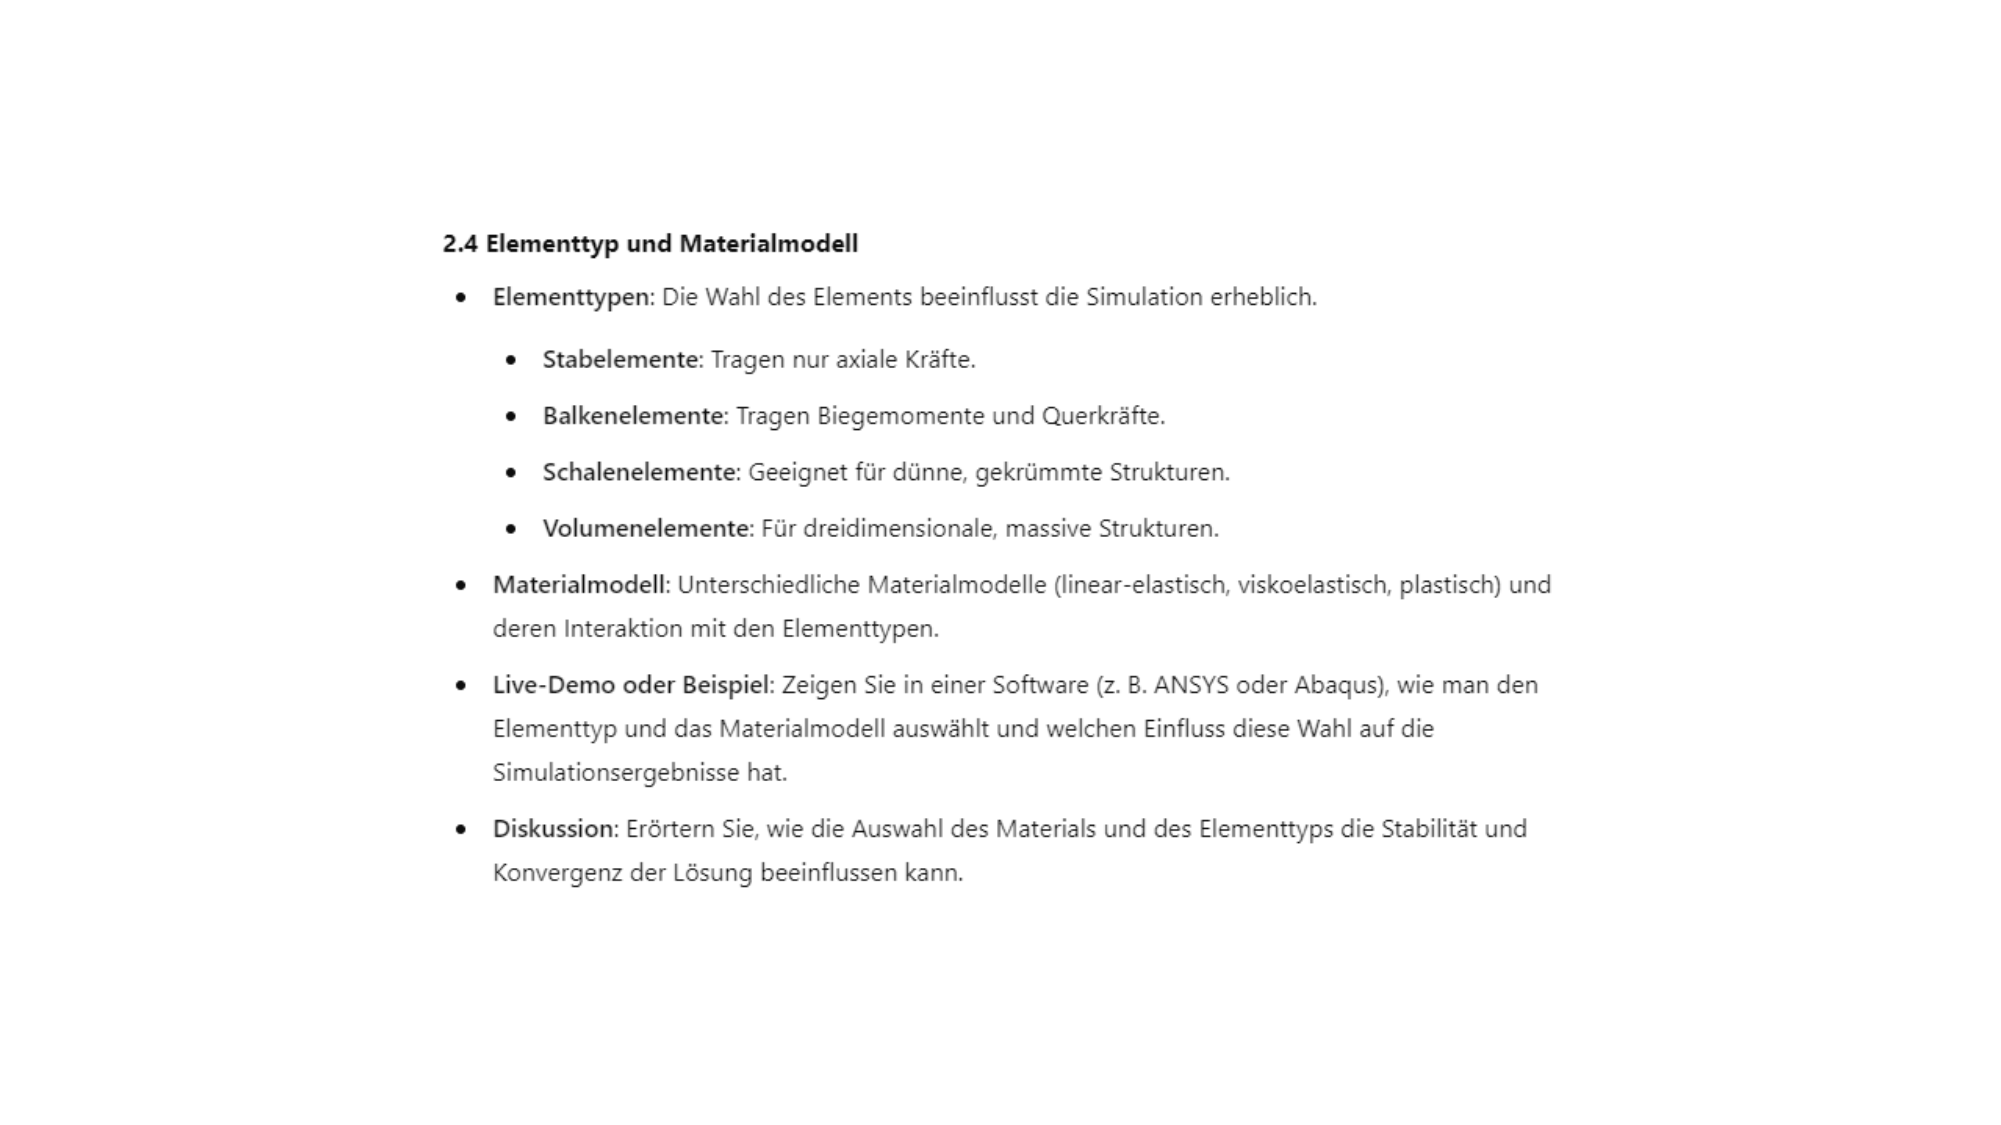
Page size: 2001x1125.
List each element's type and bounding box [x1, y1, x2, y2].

picture [425, 210, 1575, 915]
